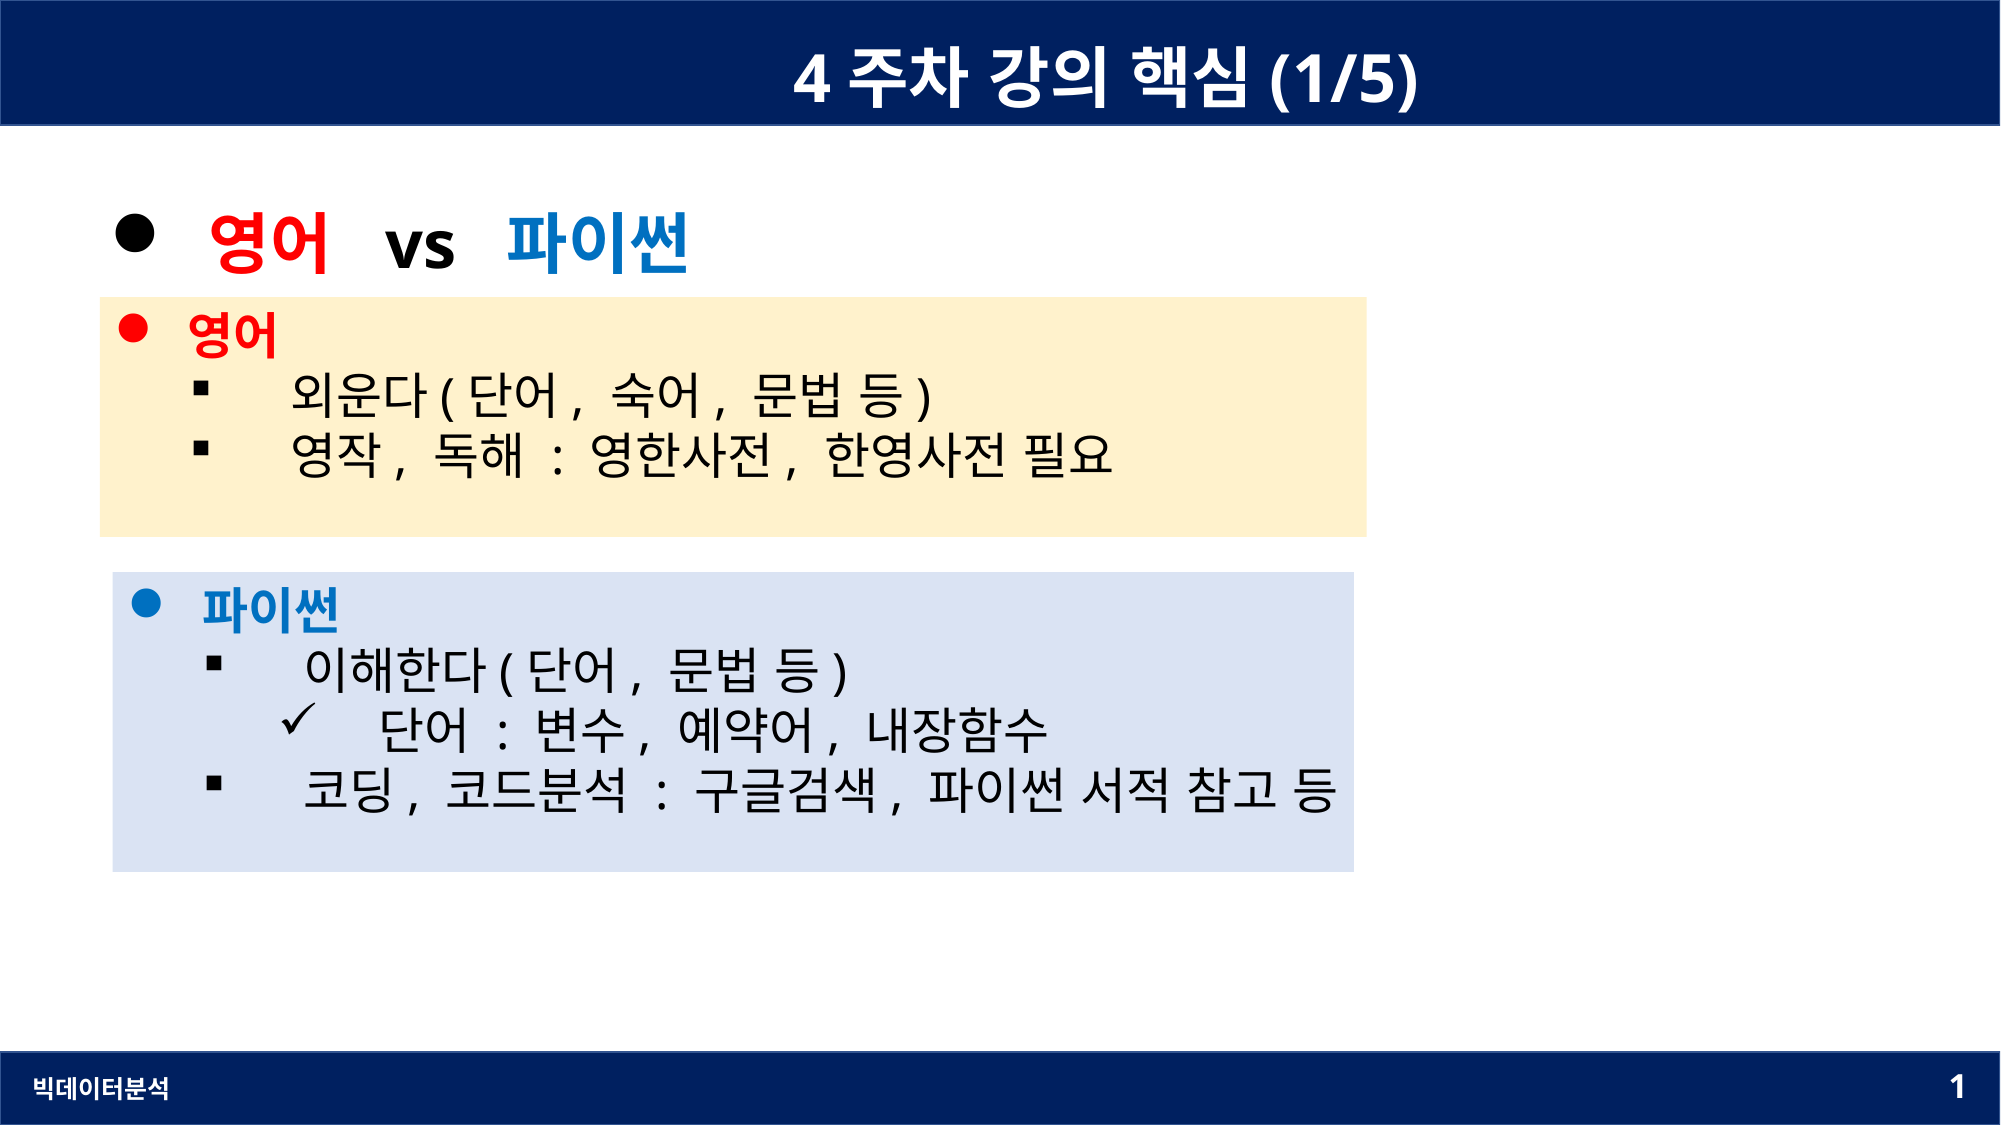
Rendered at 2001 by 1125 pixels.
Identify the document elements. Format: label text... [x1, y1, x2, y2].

text_box 영어 외운다(단어, 숙어, 문법 등) 영작, 독해 : 영한사전, 한영사전 필요 [99, 297, 1367, 537]
text_box 4주차 강의 핵심(1/5) [778, 28, 1435, 123]
text_box 영어 vs 파이썬 [96, 154, 707, 290]
text_box 파이썬 이해한다(단어, 문법 등) 단어 : 변수, 예약어, 내장함수 코딩, 코드분석 : 구글검색, 파이썬 서적 참고 등 [112, 572, 1354, 872]
